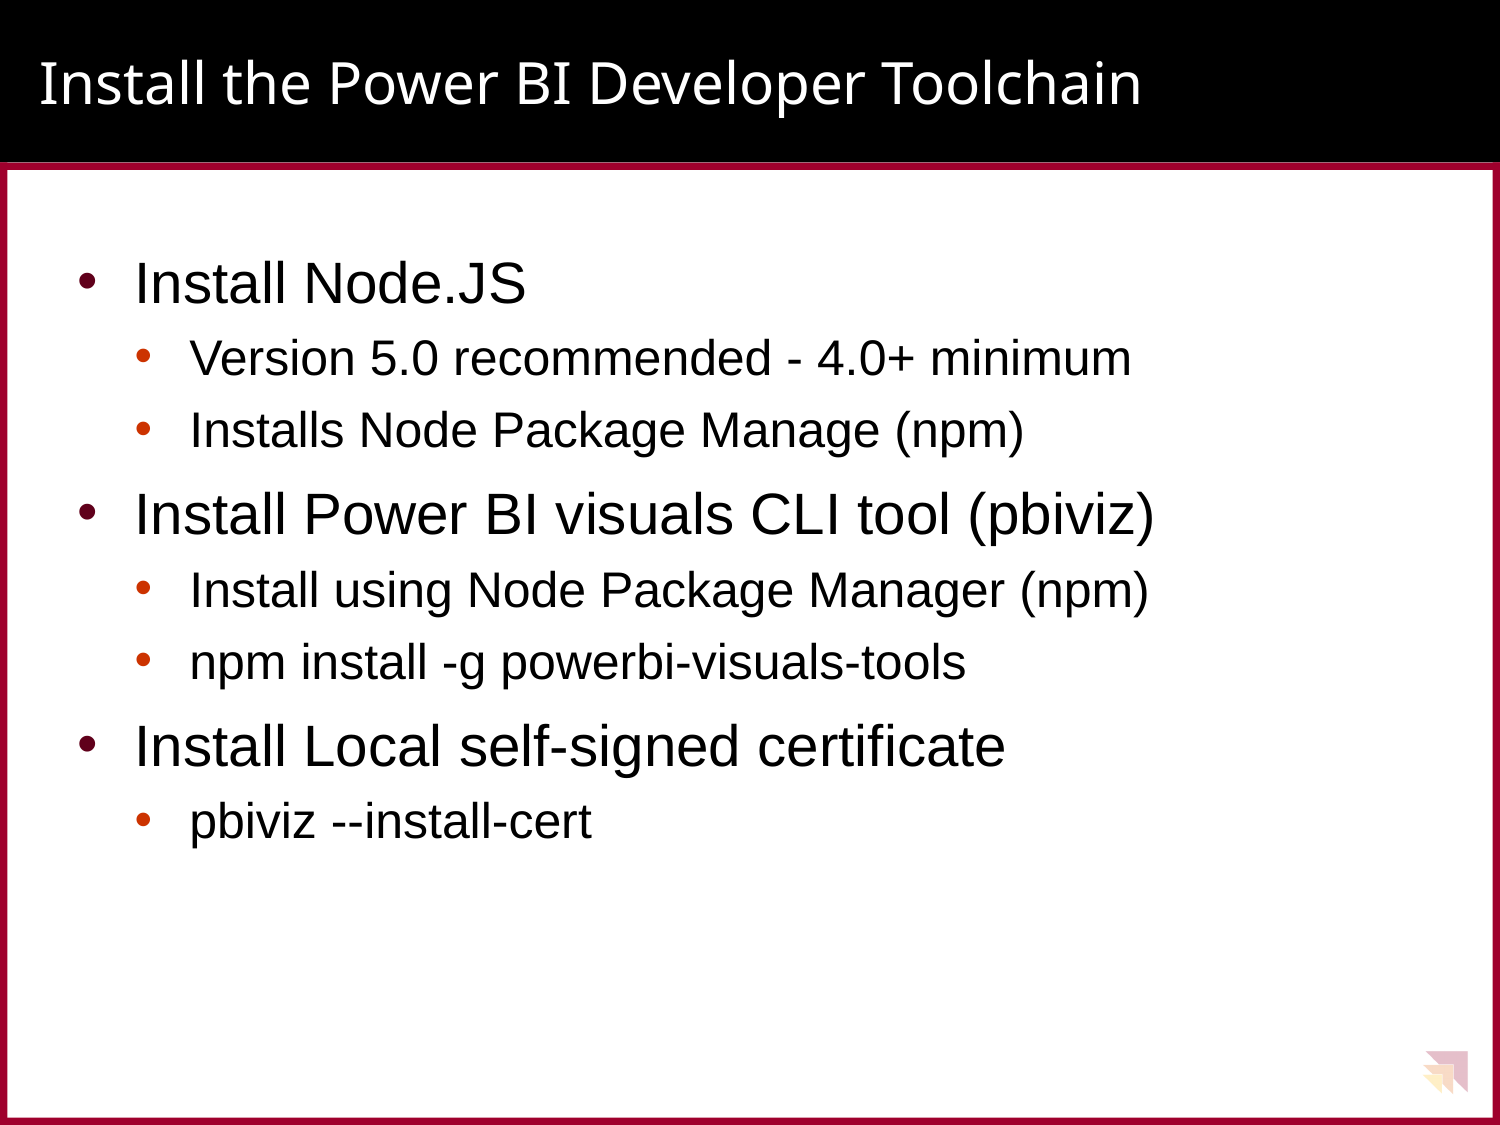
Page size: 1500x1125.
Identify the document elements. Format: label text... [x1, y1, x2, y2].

list Install Node.JS Version 5.0 recommended - 4.0+ minimum Installs Node Package Manage (npm) Install Power BI visuals CLI tool (pbiviz) Install using Node Package Manager (npm) npm install -g powerbi-visuals-tools Install Local self-signed certificate pbiviz --install-cert [62, 237, 1438, 1088]
title Install the Power BI Developer Toolchain [24, 12, 1438, 150]
